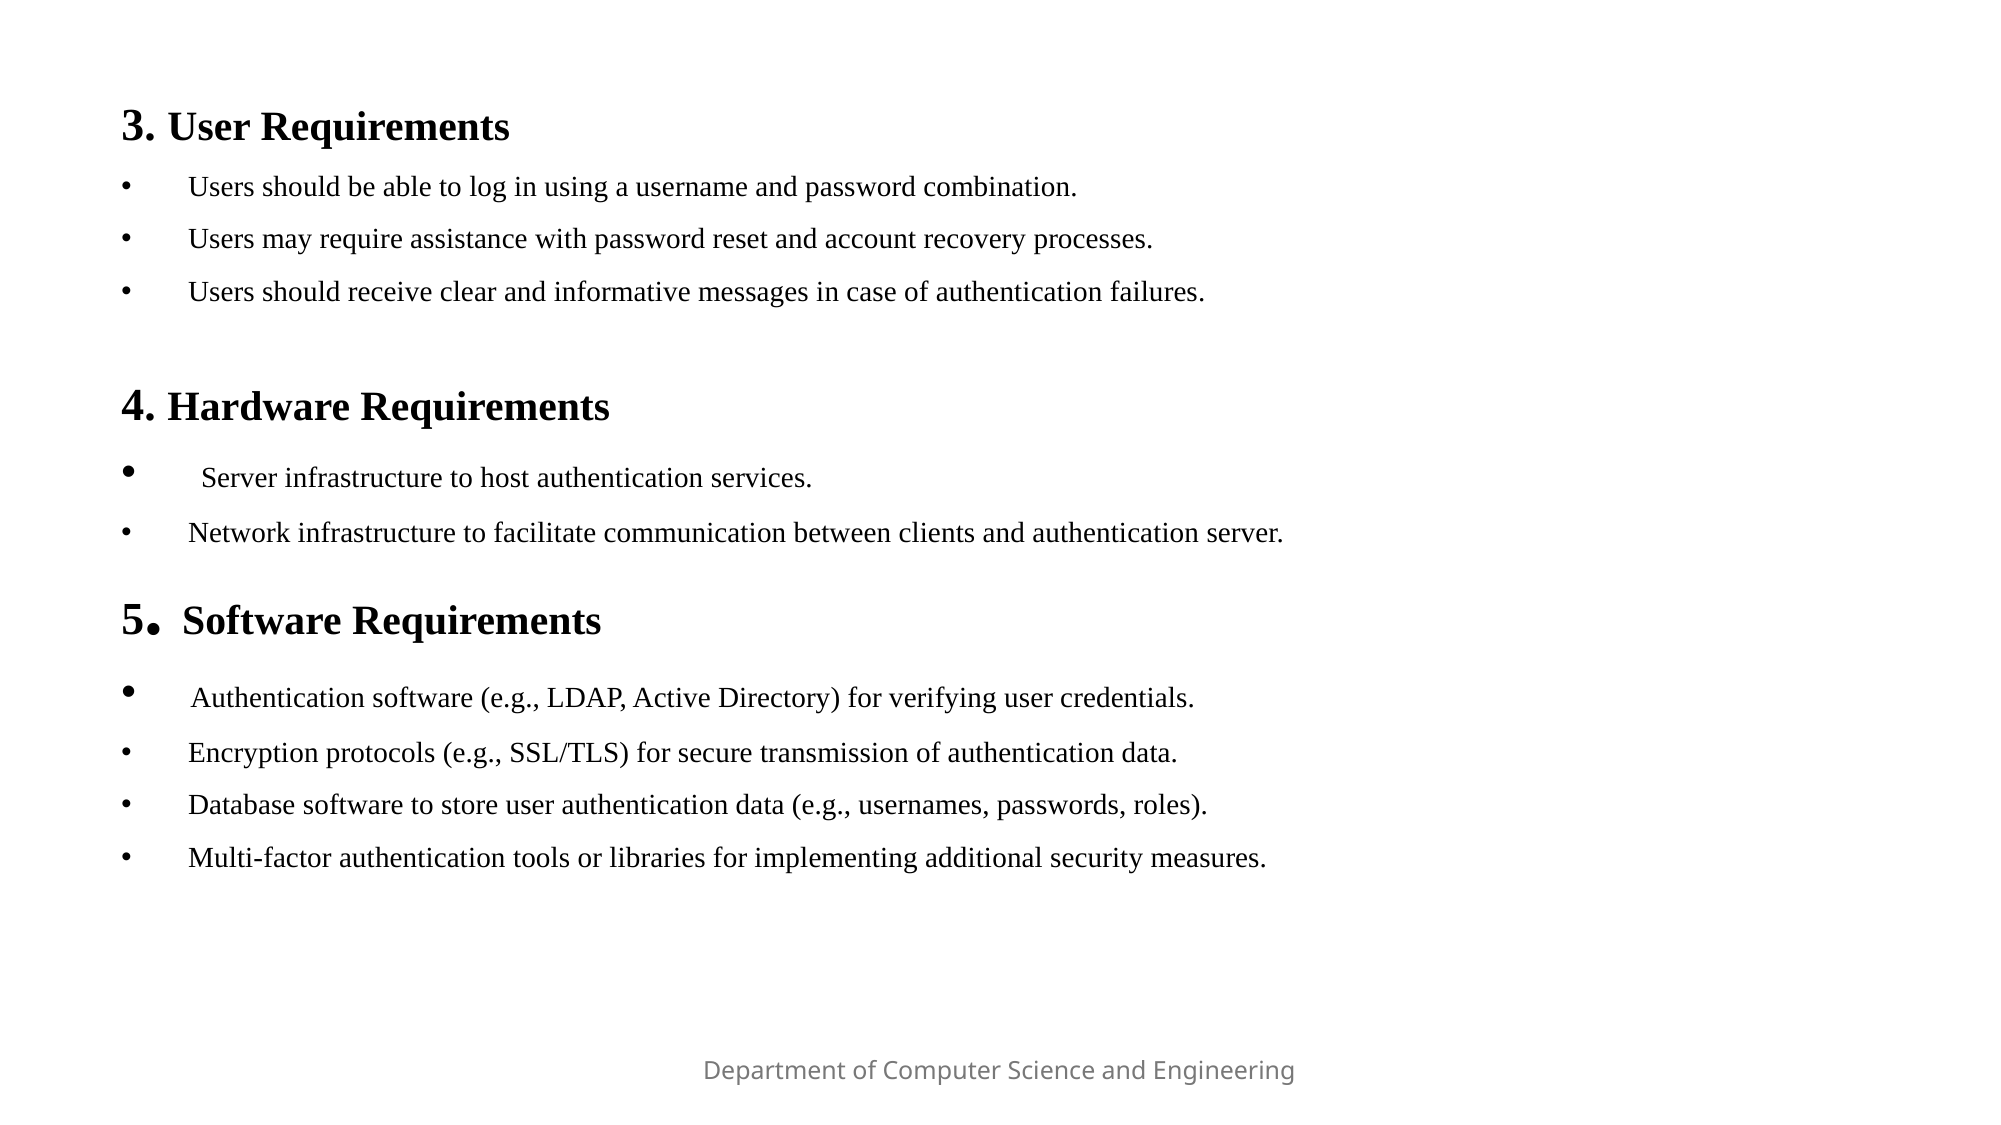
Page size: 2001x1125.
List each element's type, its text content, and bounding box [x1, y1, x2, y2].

list 3. User Requirements Users should be able to log in using a username and password combination. Users may require assistance with password reset and account recovery processes. Users should receive clear and informative messages in case of authentication failures. 4. Hardware Requirements Server infrastructure to host authentication services. Network infrastructure to facilitate communication between clients and authentication server. 5. Software Requirements Authentication software (e.g., LDAP, Active Directory) for verifying user credentials. Encryption protocols (e.g., SSL/TLS) for secure transmission of authentication data. Database software to store user authentication data (e.g., usernames, passwords, roles). Multi-factor authentication tools or libraries for implementing additional security measures. [106, 93, 1863, 1014]
footer Department of Computer Science and Engineering [662, 1066, 1338, 1103]
